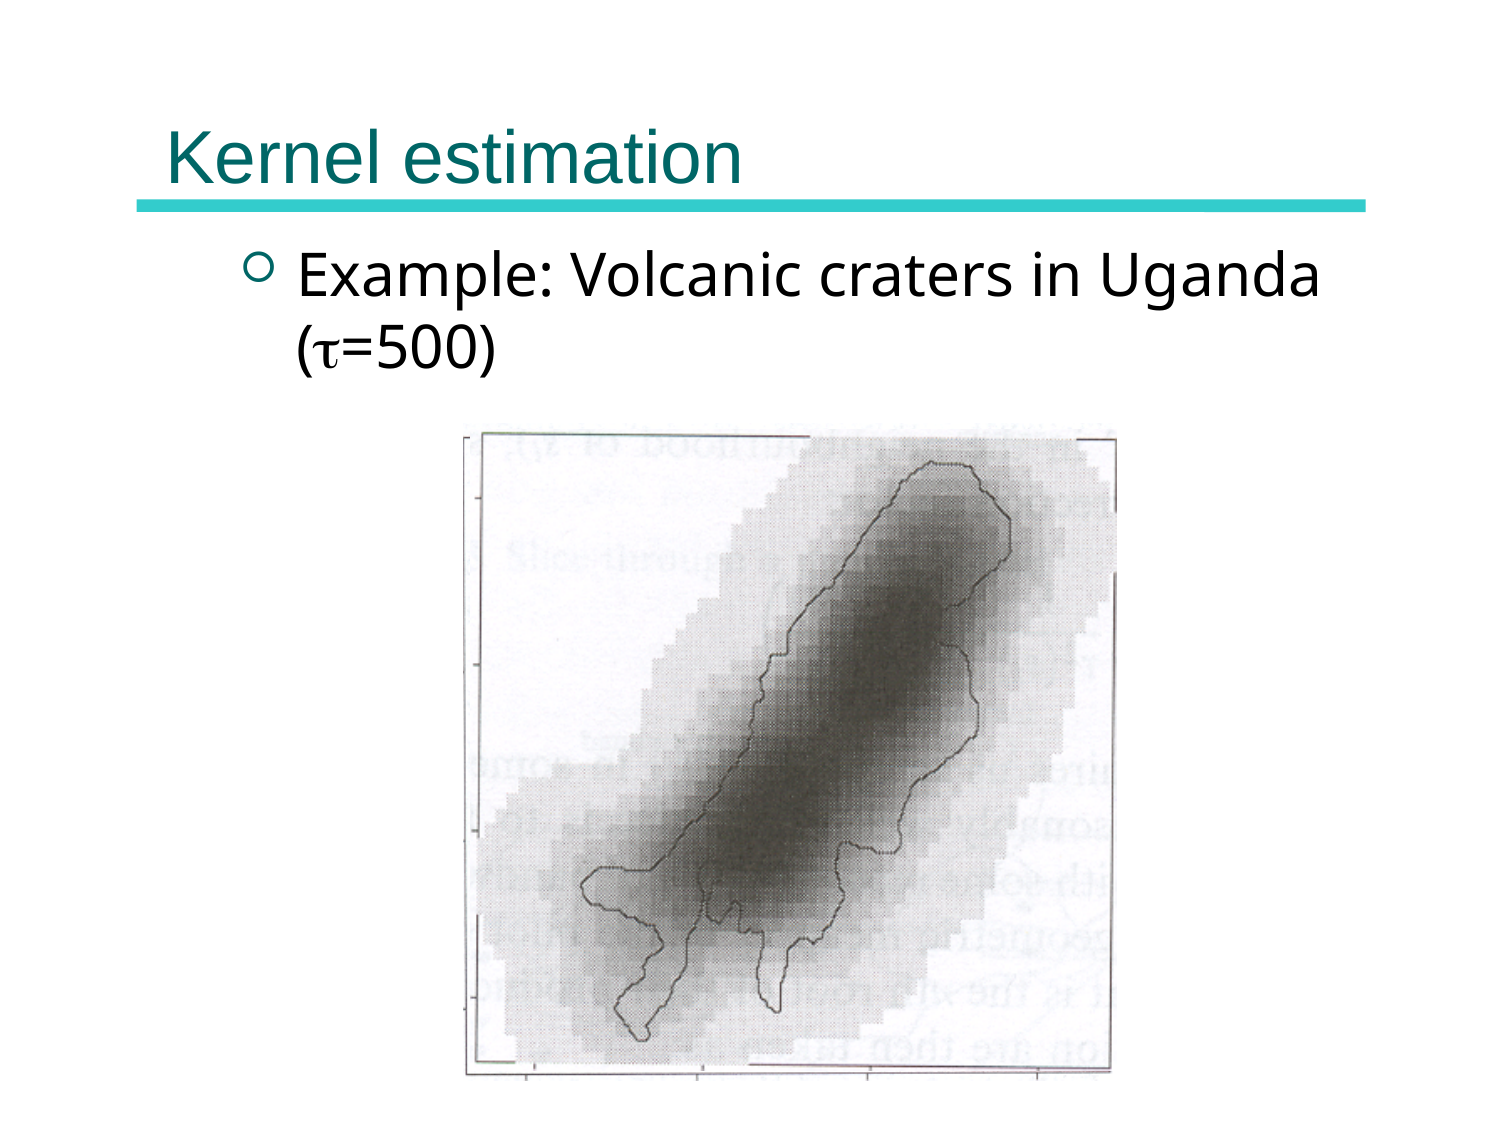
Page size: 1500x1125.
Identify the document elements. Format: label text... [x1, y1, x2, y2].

picture [463, 422, 1117, 1081]
title Kernel estimation [150, 18, 1350, 206]
list Example: Volcanic craters in Uganda (t=500) [224, 228, 1425, 904]
